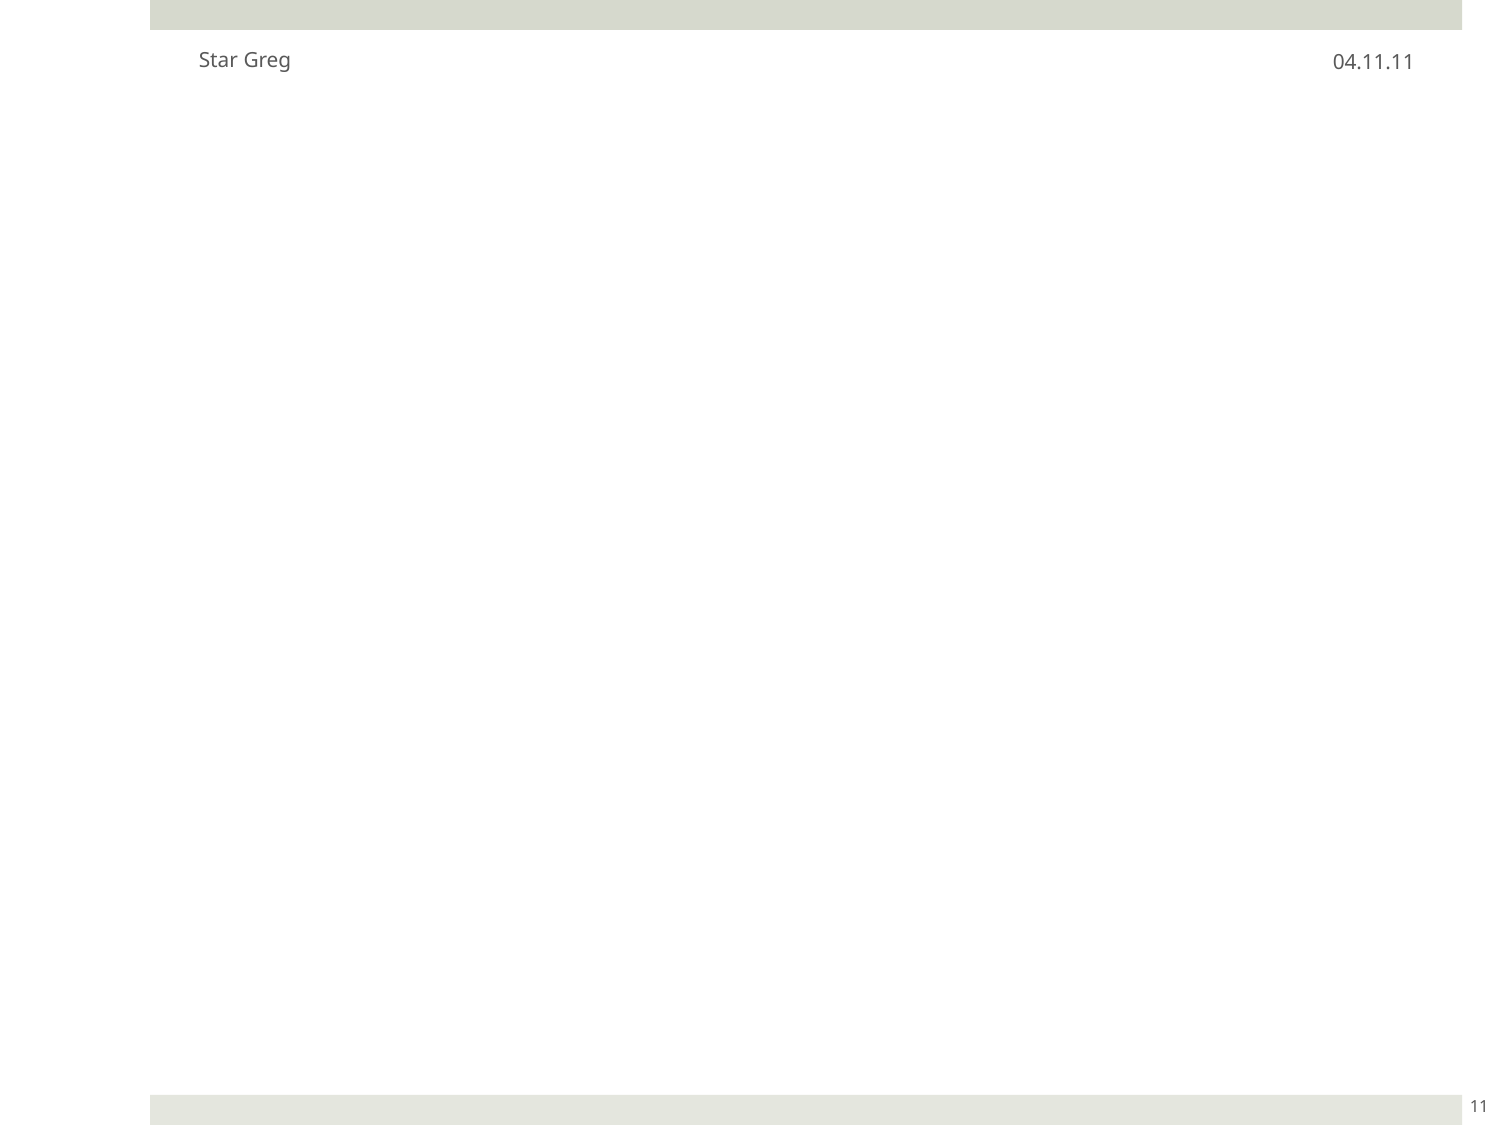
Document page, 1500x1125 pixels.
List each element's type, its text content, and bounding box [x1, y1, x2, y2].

footer Star Greg [183, 30, 659, 91]
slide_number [1079, 30, 1430, 91]
slide_number 11 [1441, 1077, 1500, 1125]
